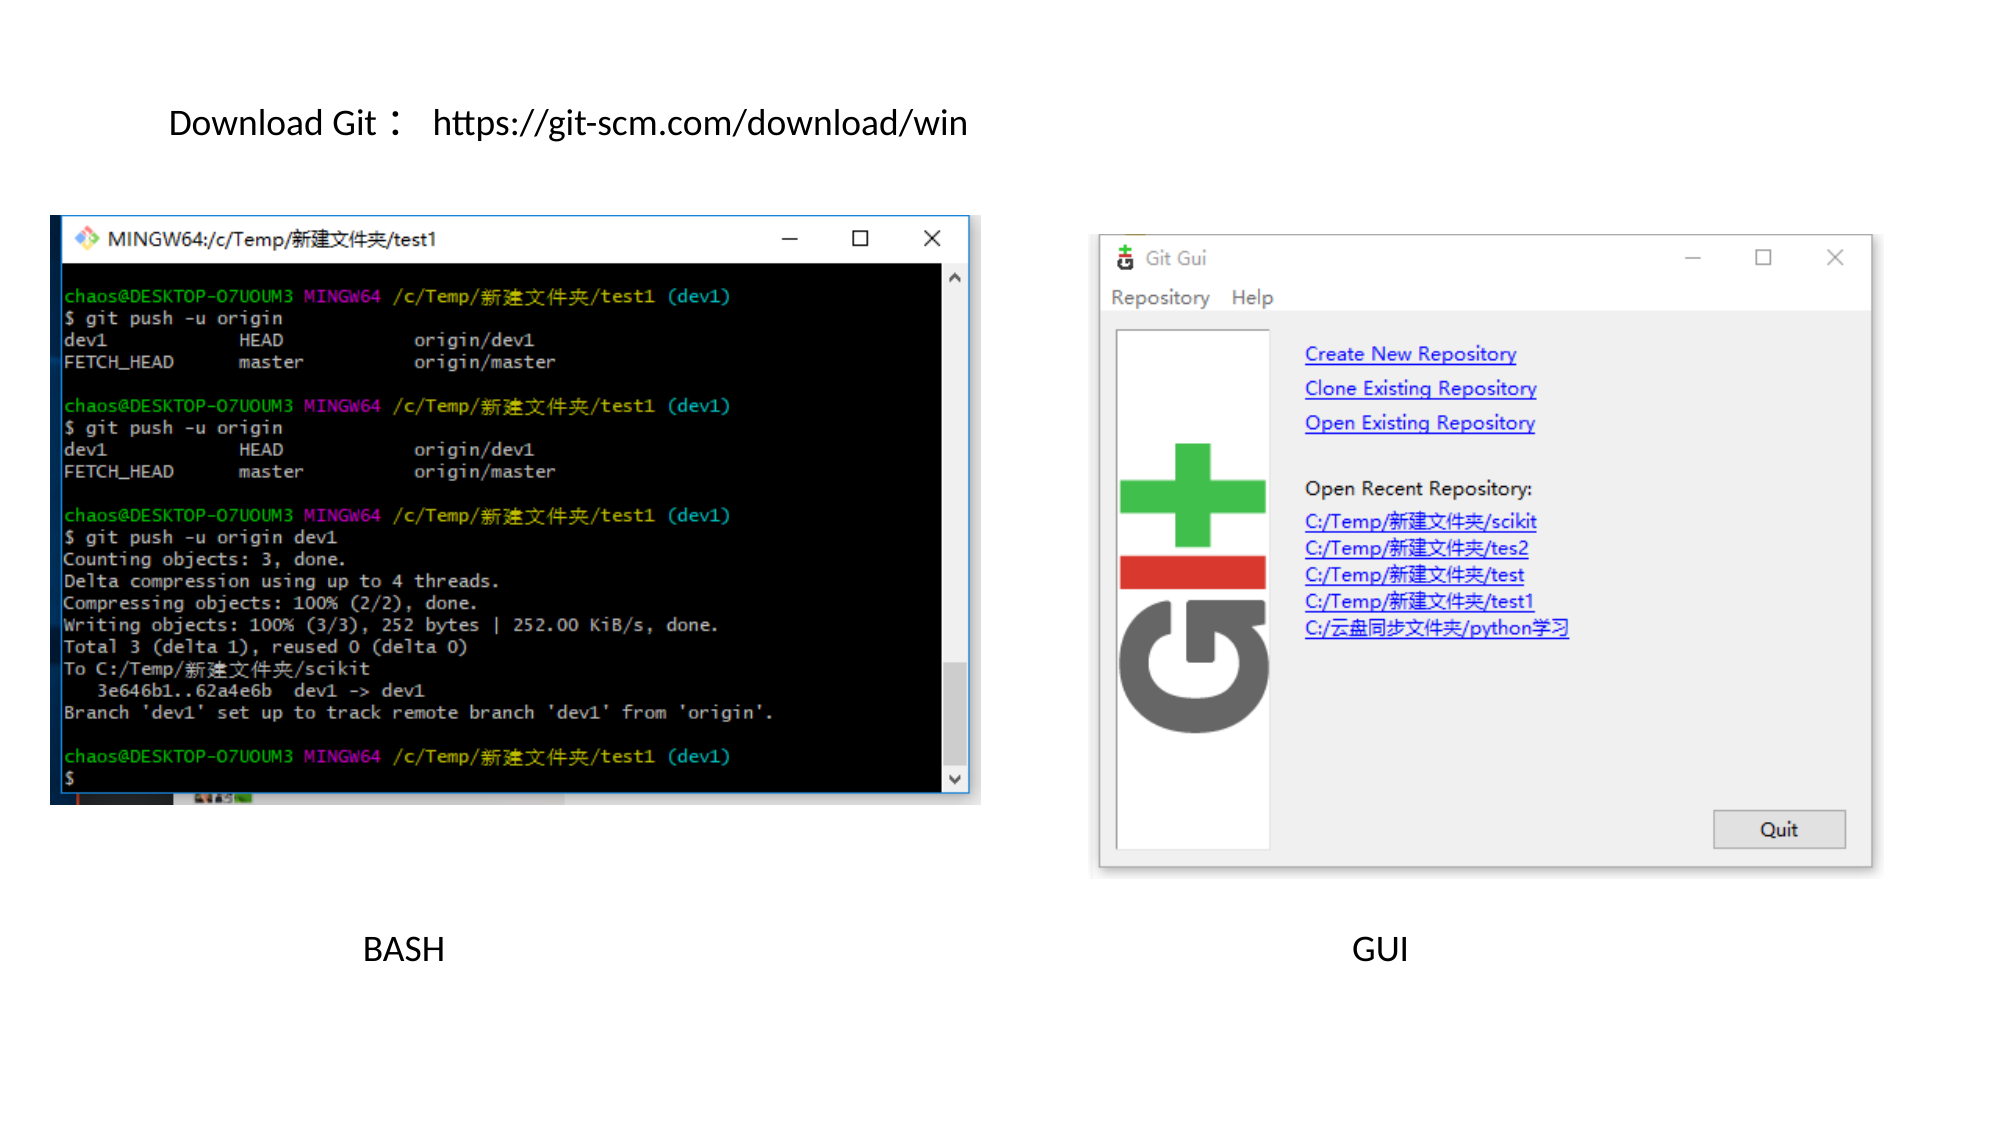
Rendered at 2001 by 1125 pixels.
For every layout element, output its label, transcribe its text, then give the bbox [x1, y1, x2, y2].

text_box GUI [1337, 916, 1425, 977]
picture [1087, 234, 1884, 879]
text_box Download Git：https://git-scm.com/download/win [153, 90, 984, 151]
picture [50, 215, 981, 805]
text_box BASH [348, 916, 461, 977]
